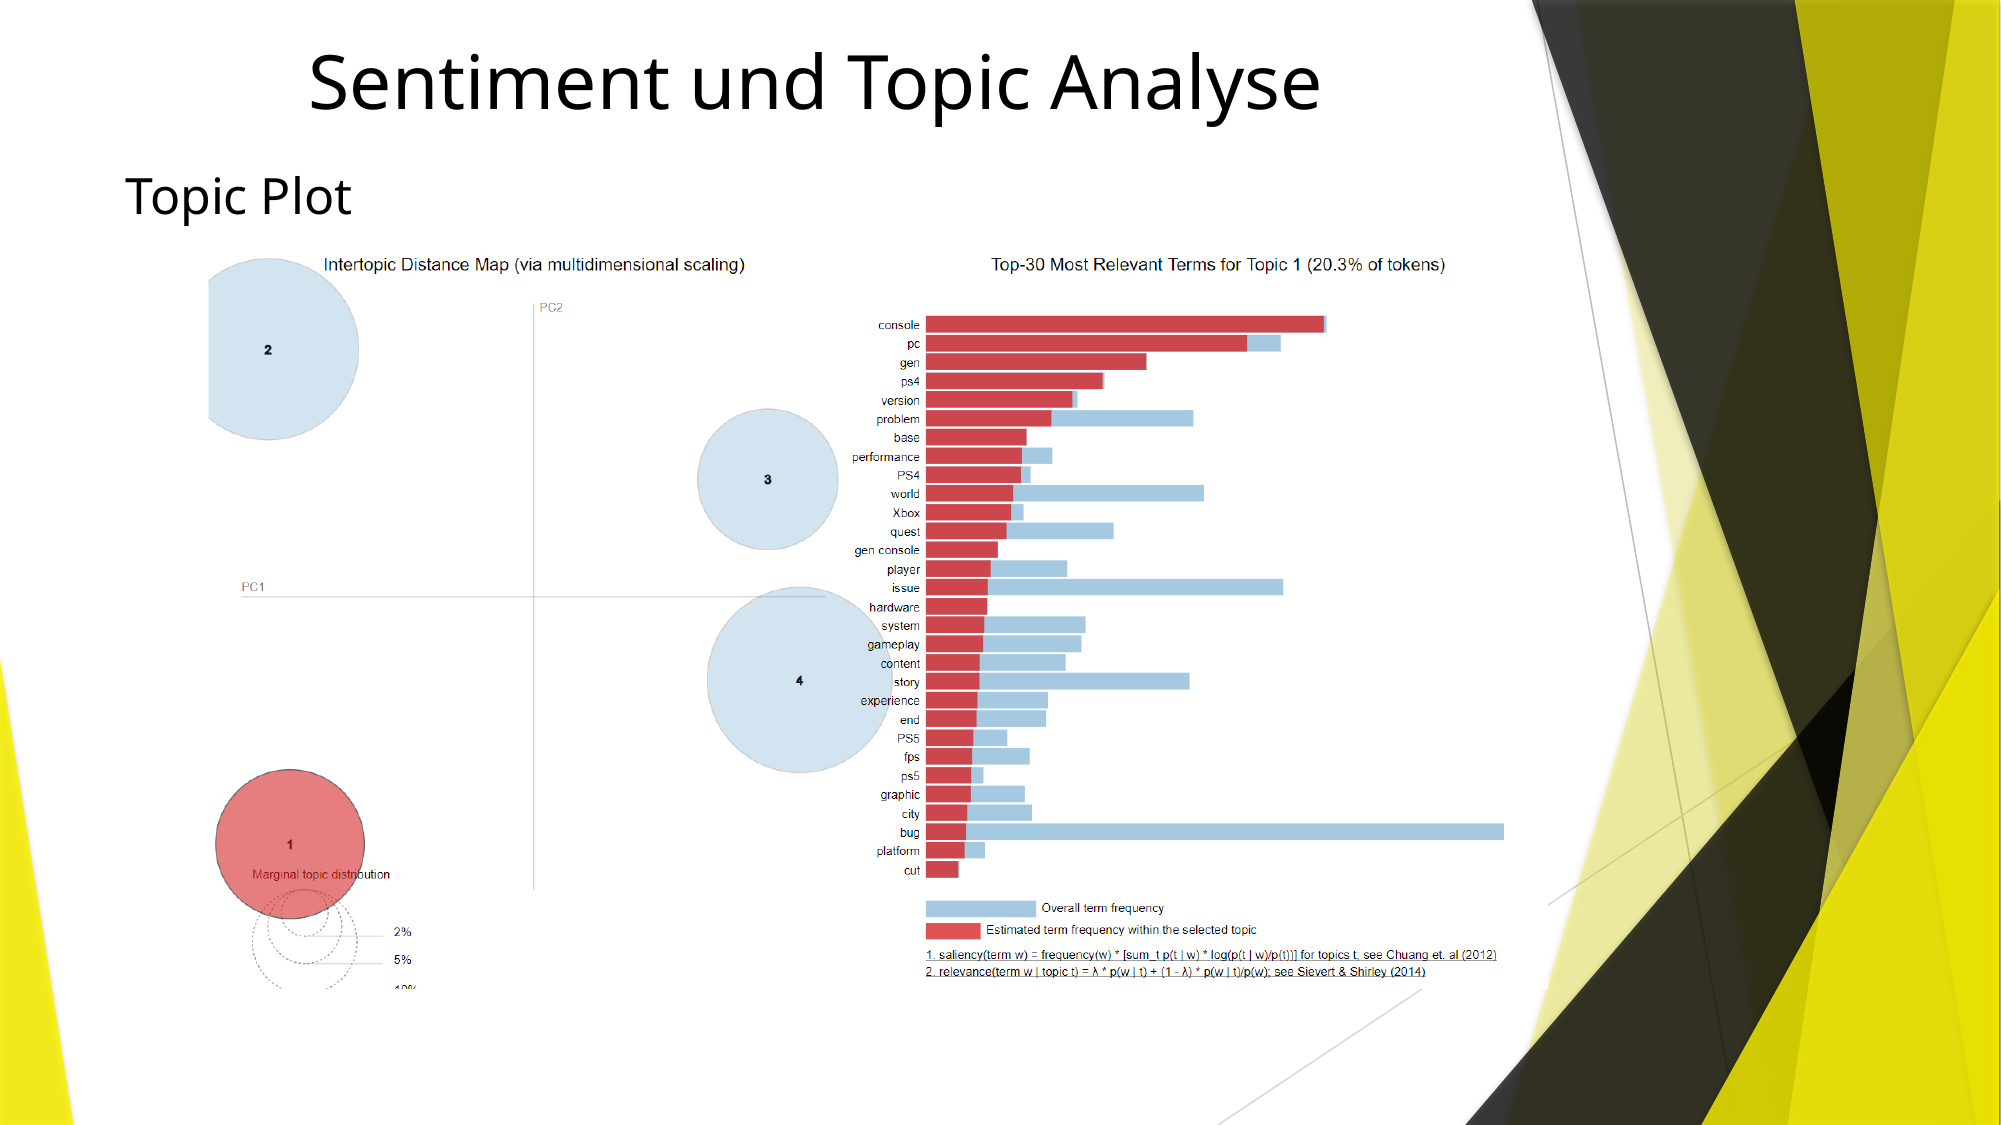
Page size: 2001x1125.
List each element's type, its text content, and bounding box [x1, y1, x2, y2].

text_box Sentiment und Topic Analyse [110, 26, 1521, 122]
title Topic Plot [110, 156, 1522, 374]
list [203, 250, 1549, 989]
